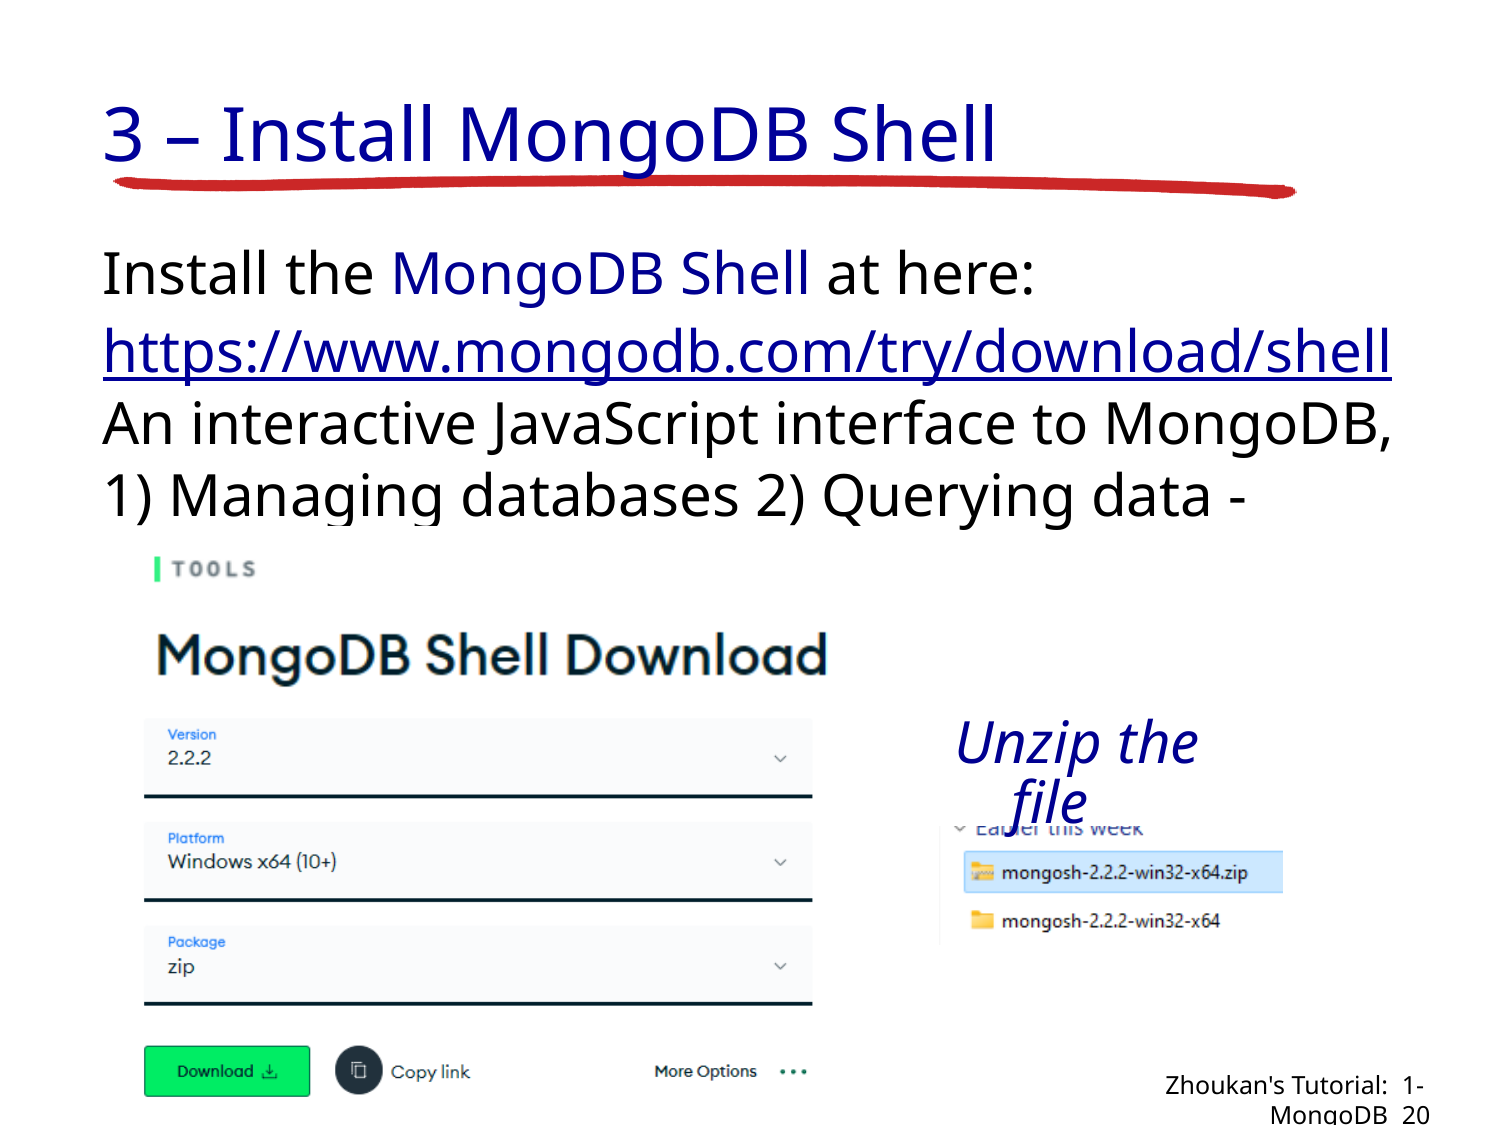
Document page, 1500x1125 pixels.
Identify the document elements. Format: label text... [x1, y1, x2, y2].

picture [123, 526, 851, 689]
text_box Unzip the file [939, 708, 1298, 788]
picture [108, 168, 1310, 207]
picture [939, 825, 1283, 946]
picture [108, 718, 836, 1102]
footer Zhoukan's Tutorial: MongoDB [1045, 1062, 1404, 1102]
title 3 – Install MongoDB Shell [87, 37, 1363, 225]
slide_number 1-20 [1387, 1062, 1463, 1107]
list Install the MongoDB Shell at here: https://www.mongodb.com/try/download/shell An interactive JavaScript interface to MongoDB, 1) Managing databases 2) Querying data - CRUD [87, 239, 1411, 608]
